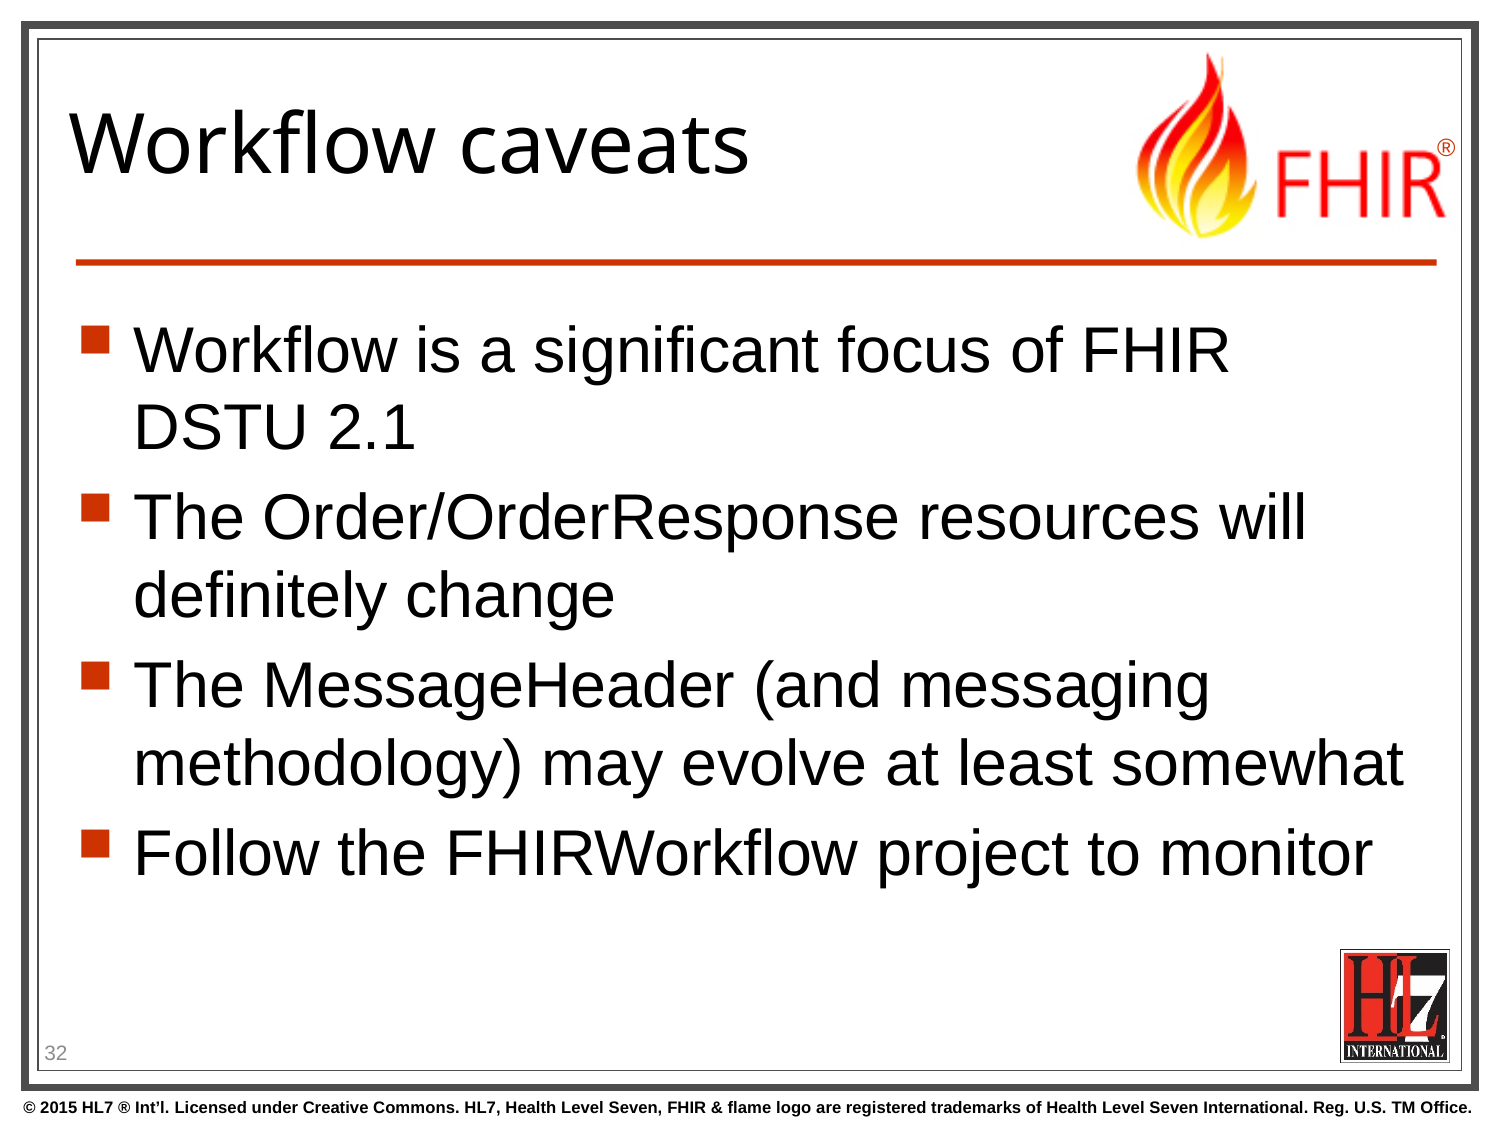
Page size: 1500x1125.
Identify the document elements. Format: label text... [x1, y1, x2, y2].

title Workflow caveats [53, 54, 1128, 244]
picture [1124, 42, 1458, 249]
picture [1340, 949, 1450, 1063]
list Workflow is a significant focus of FHIR DSTU 2.1 The Order/OrderResponse resources will definitely change The MessageHeader (and messaging methodology) may evolve at least somewhat Follow the FHIRWorkflow project to monitor [62, 299, 1438, 1059]
slide_number 32 [29, 1034, 148, 1071]
